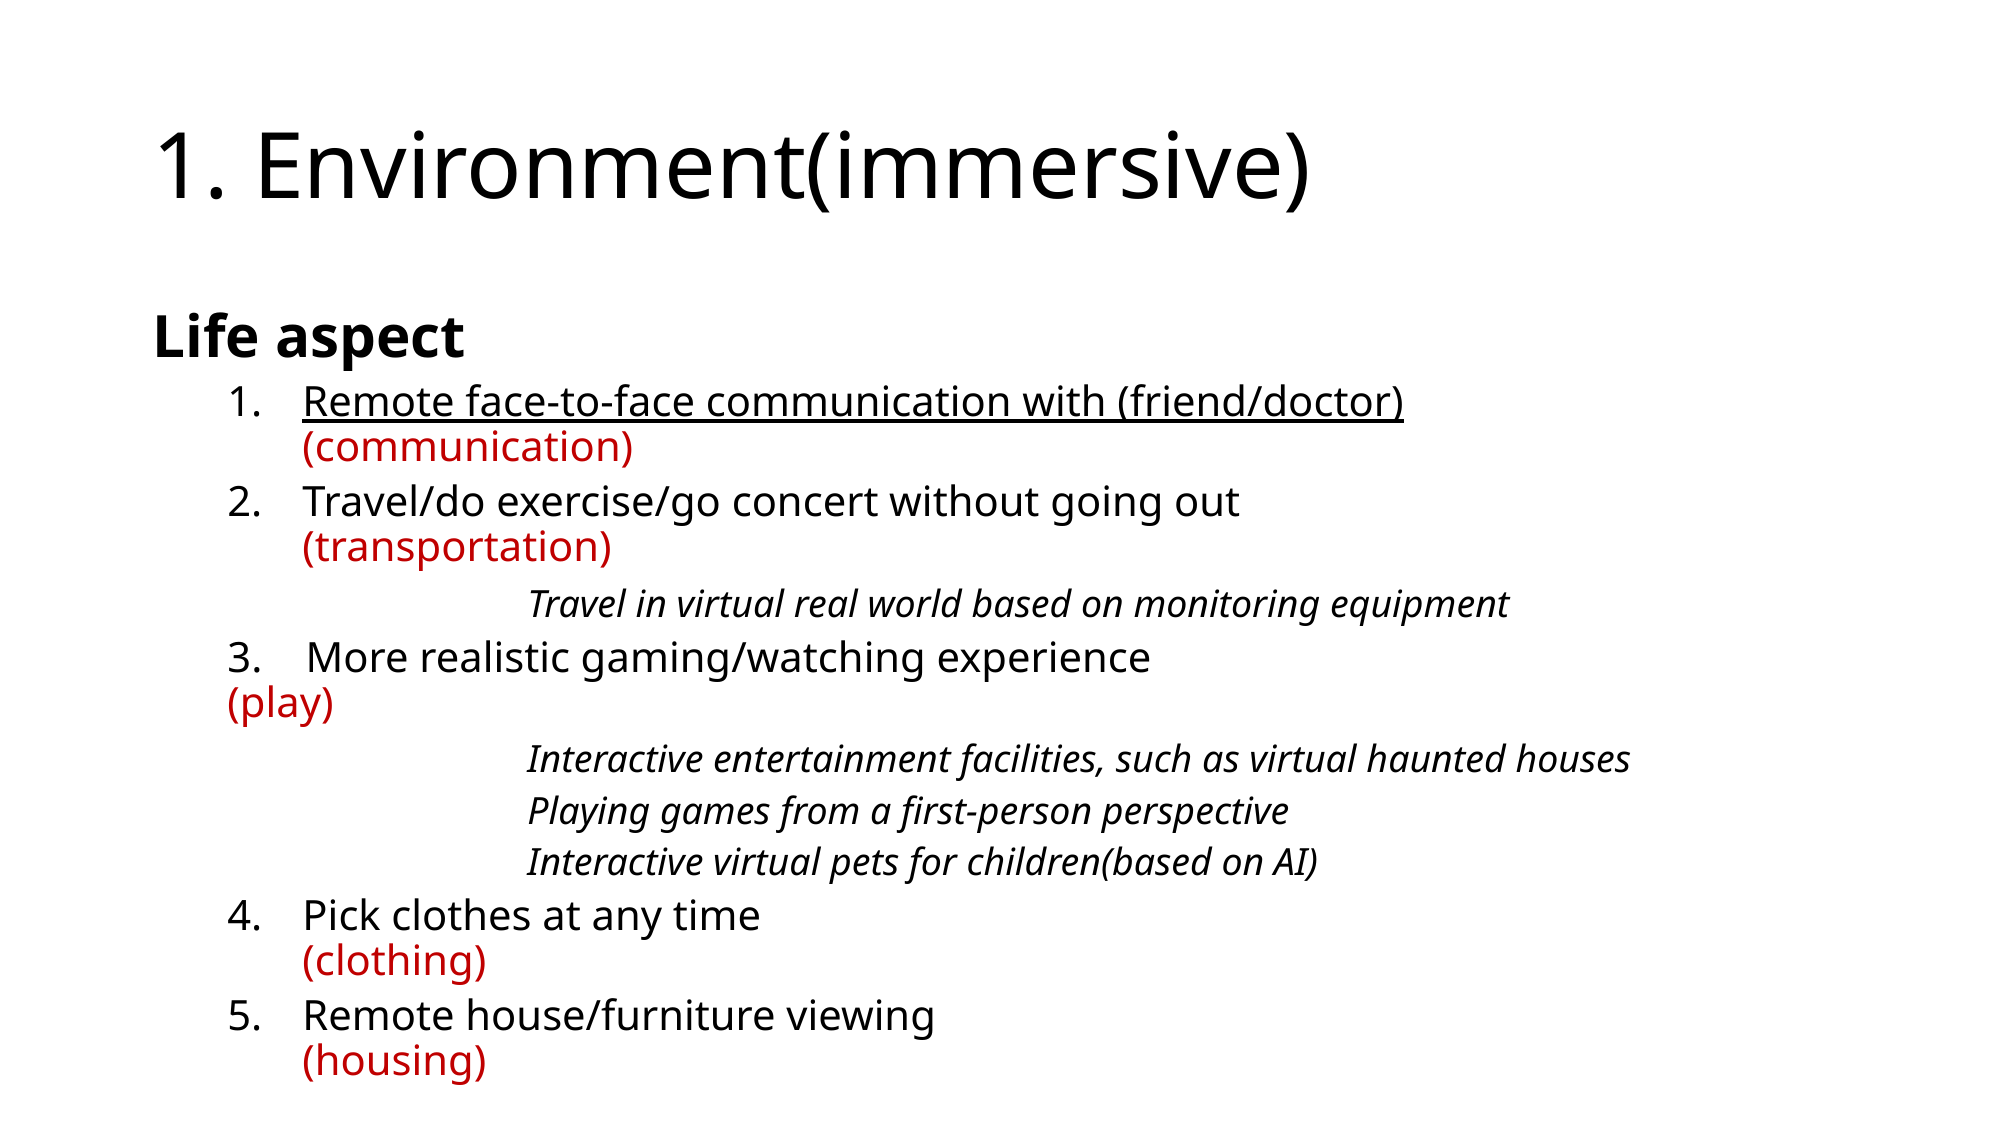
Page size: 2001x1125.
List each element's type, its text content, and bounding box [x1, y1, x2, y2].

title 1. Environment(immersive) [137, 59, 1863, 278]
list Life aspect Remote face-to-face communication with (friend/doctor) (communication) Travel/do exercise/go concert without going out (transportation) Travel in virtual real world based on monitoring equipment 3. More realistic gaming/watching experience (play) Interactive entertainment facilities, such as virtual haunted houses Playing games from a first-person perspective Interactive virtual pets for children(based on AI) Pick clothes at any time (clothing) Remote house/furniture viewing (housing) [137, 299, 1863, 1014]
